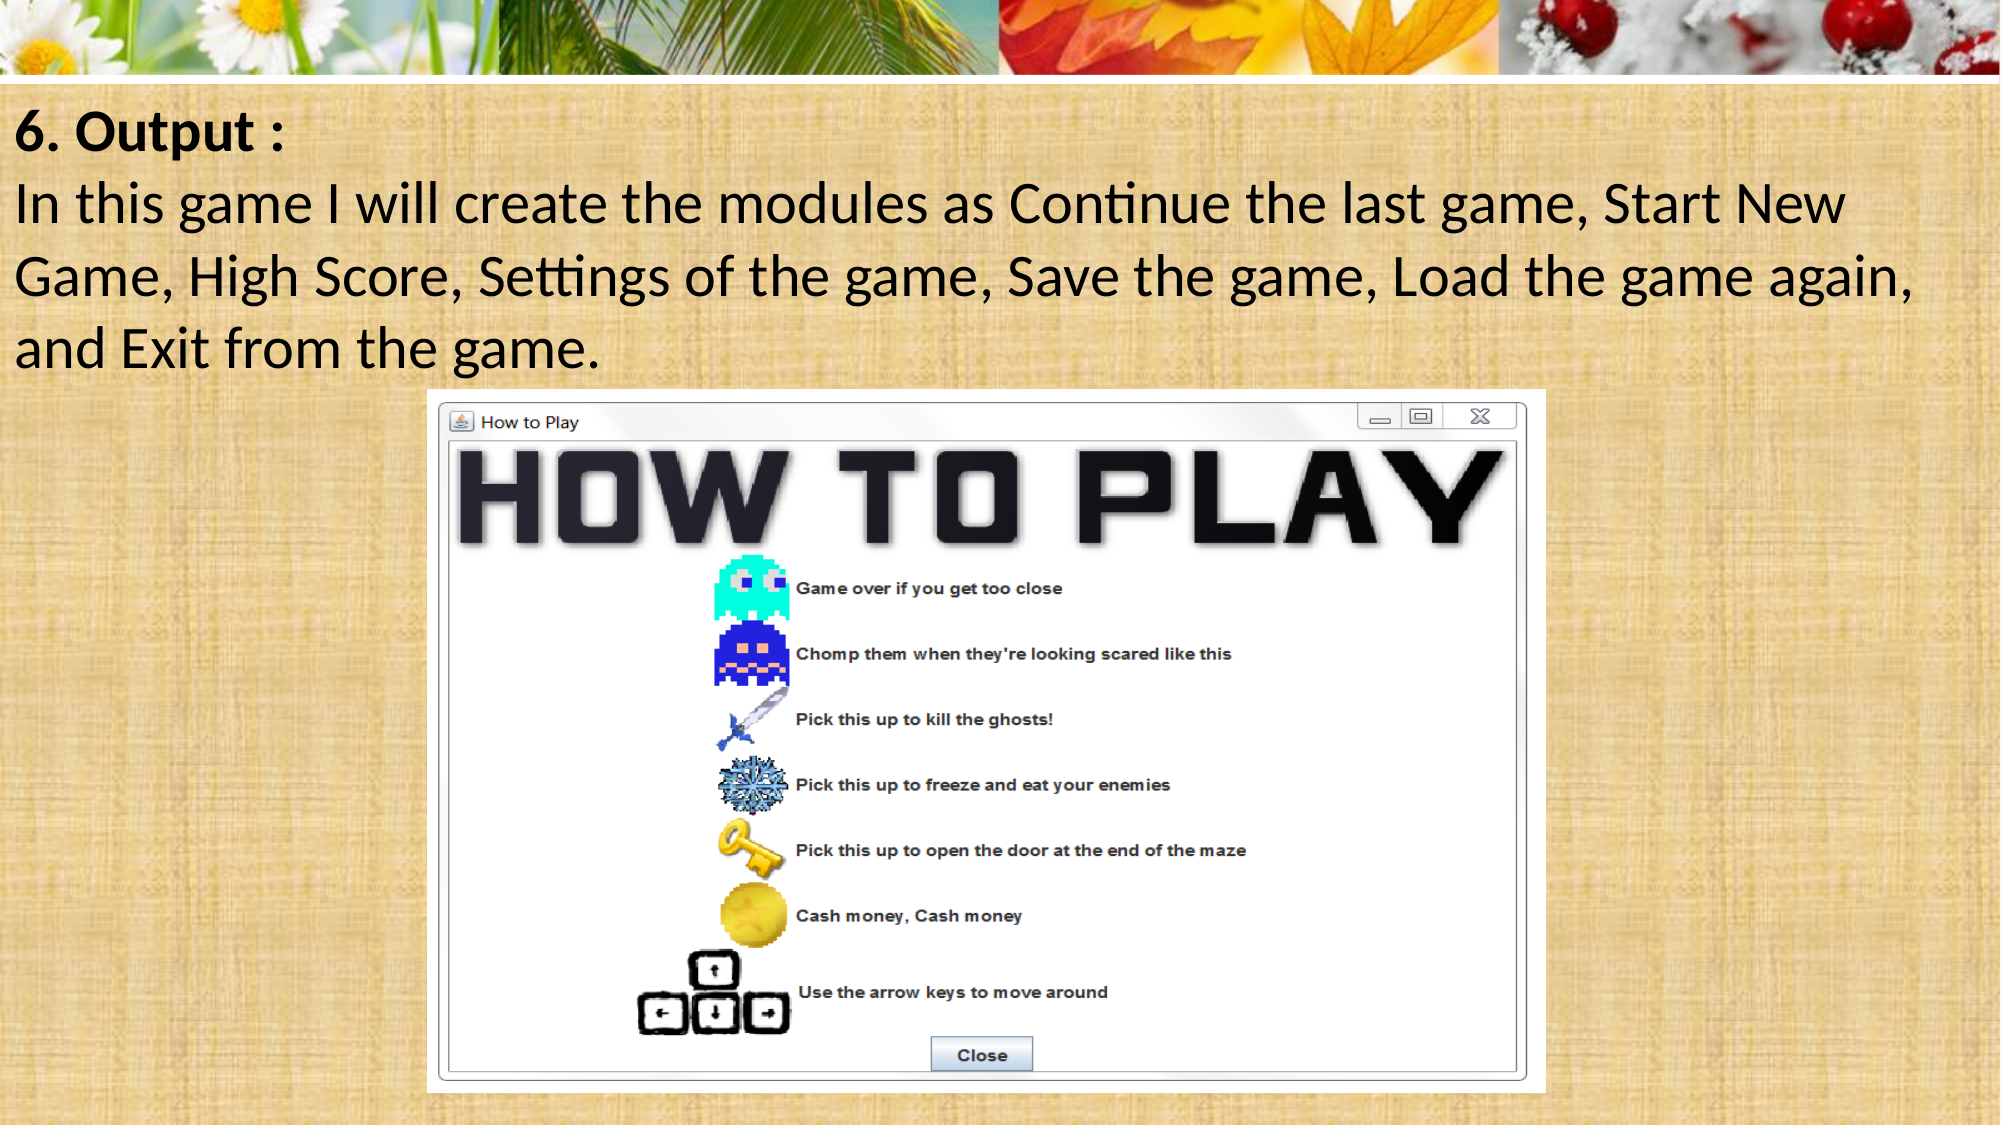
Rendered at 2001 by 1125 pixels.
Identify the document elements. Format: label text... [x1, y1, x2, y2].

picture [0, 0, 2001, 1125]
text_box 6. Output : In this game I will create the modules as Continue the last game, Start New Game, High Score, Settings of the game, Save the game, Load the game again, and Exit from the game. [0, 83, 2000, 424]
